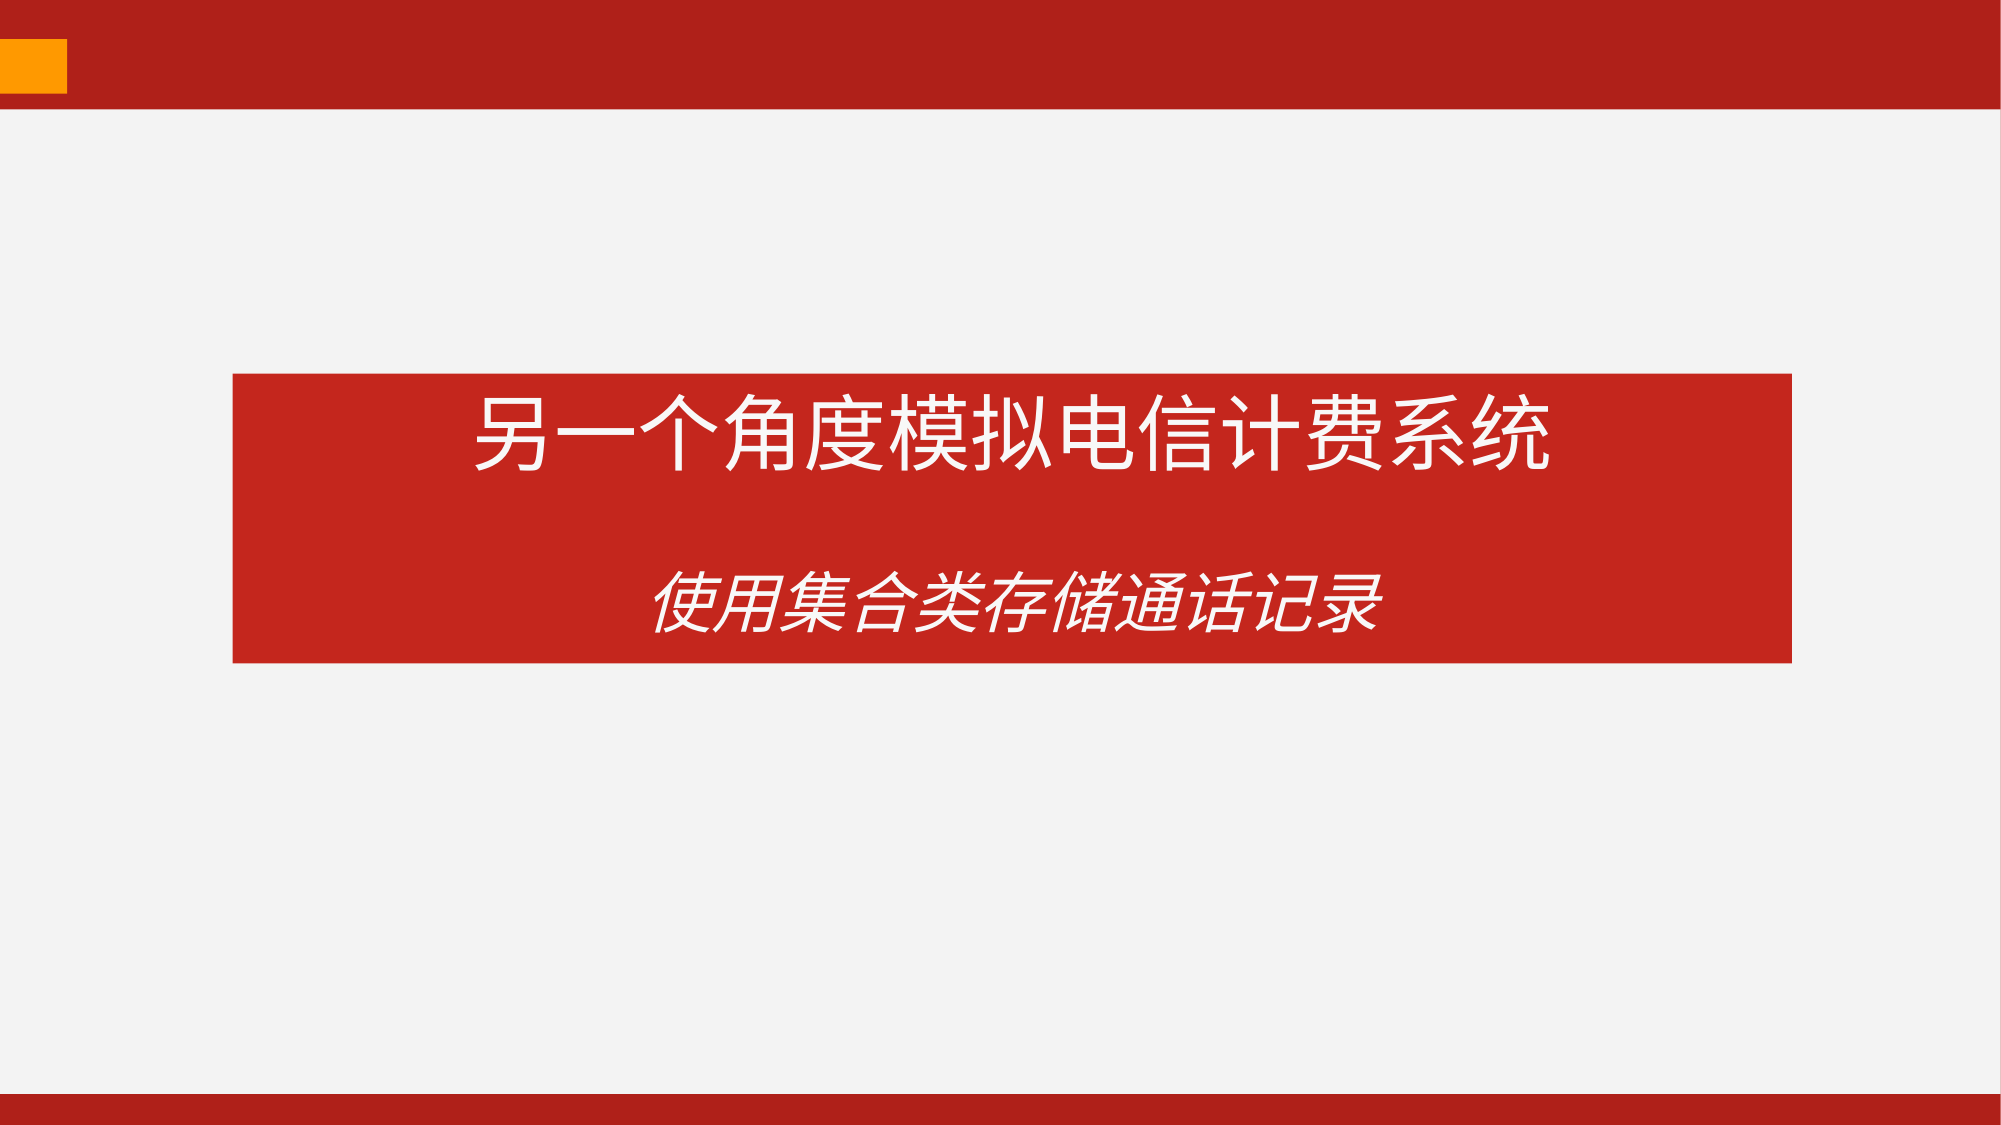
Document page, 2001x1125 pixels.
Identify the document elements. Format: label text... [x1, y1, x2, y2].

text_box [0, 109, 2001, 1094]
text_box 另一个角度模拟电信计费系统 使用集合类存储通话记录 [232, 373, 1792, 664]
text_box [0, 39, 68, 94]
